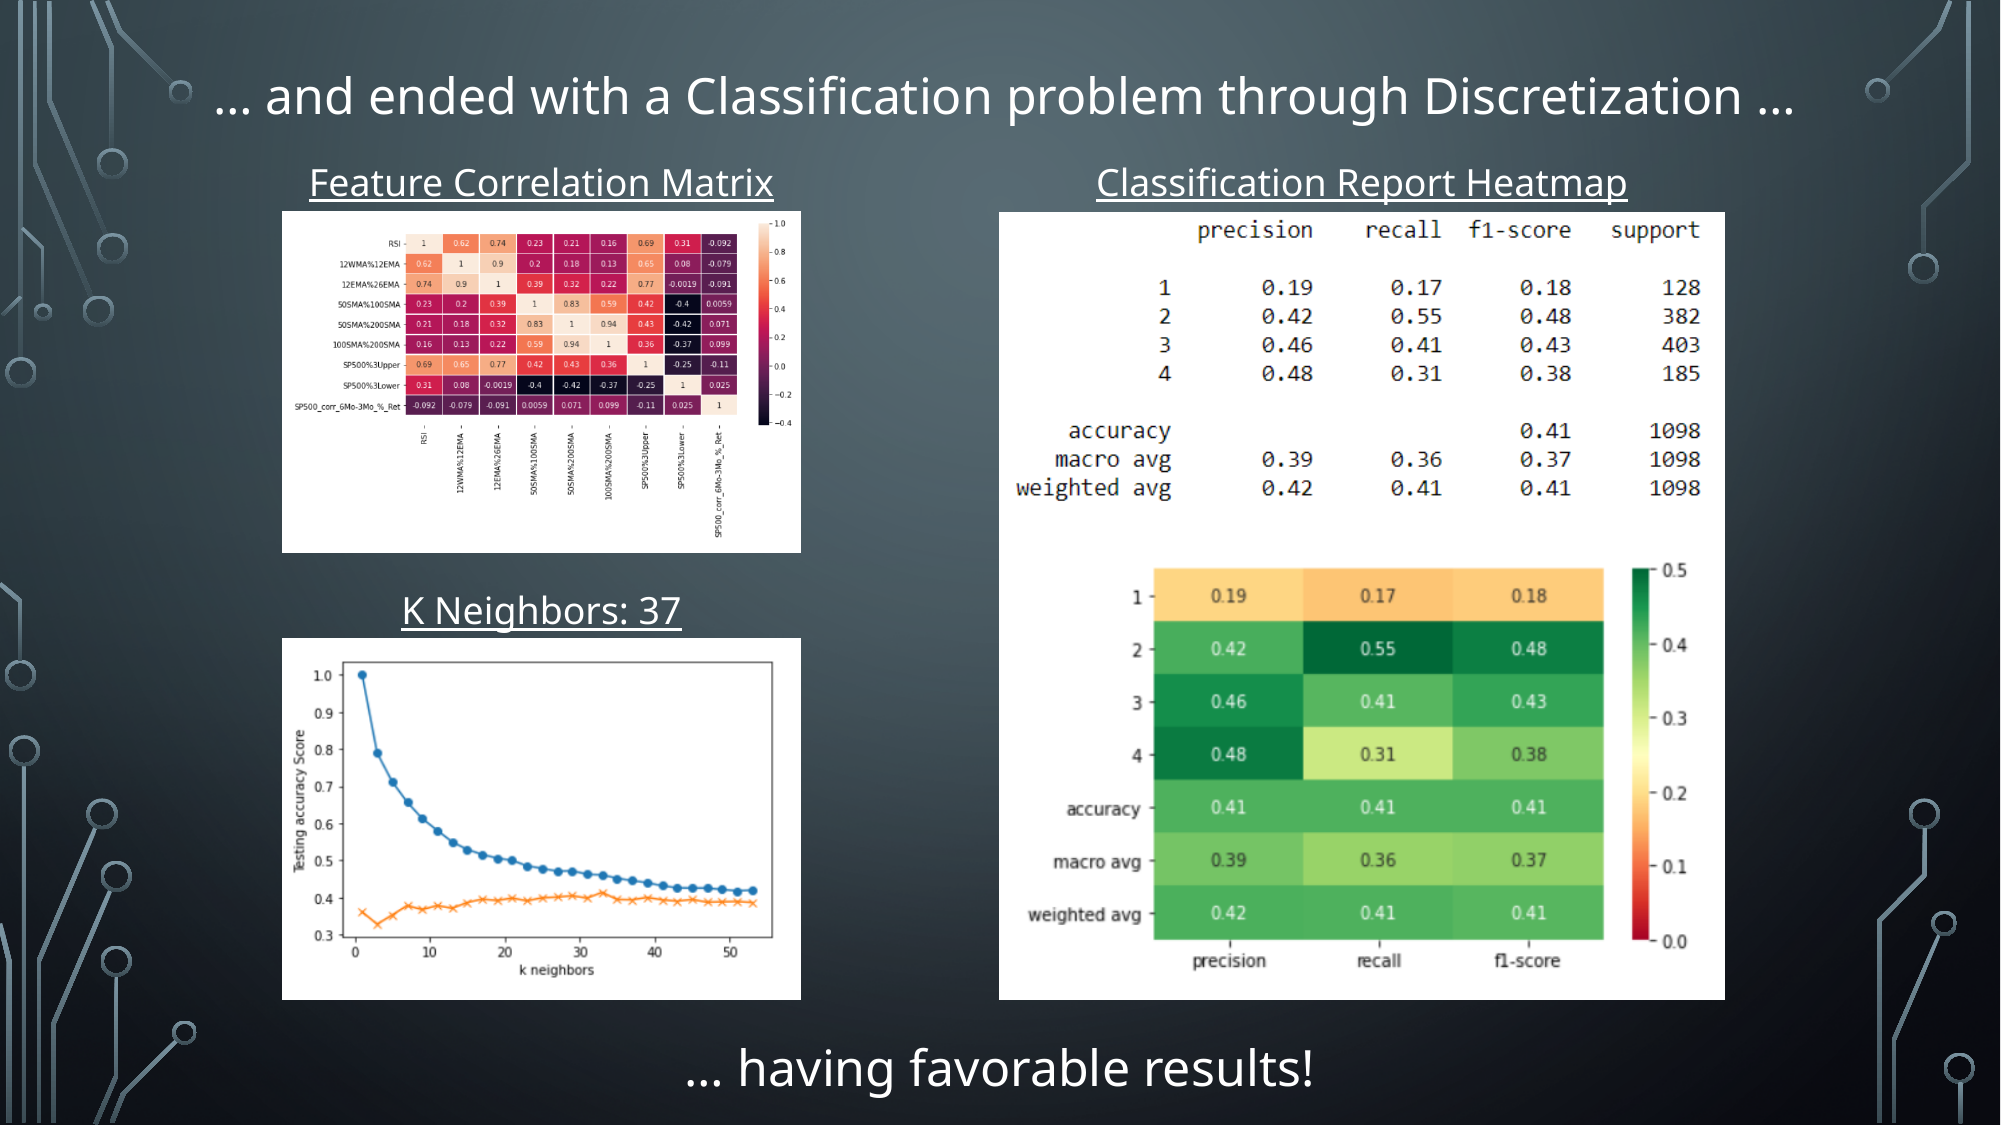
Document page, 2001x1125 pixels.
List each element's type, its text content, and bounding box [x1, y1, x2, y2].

text_box Feature Correlation Matrix [255, 151, 828, 211]
text_box … having favorable results! [187, 1016, 1813, 1125]
list … and ended with a Classification problem through Discretization … [192, 44, 1818, 166]
text_box Classification Report Heatmap [1075, 151, 1649, 211]
picture [282, 211, 801, 553]
text_box K Neighbors: 37 [255, 579, 828, 640]
picture [282, 638, 801, 1000]
picture [999, 211, 1725, 1000]
